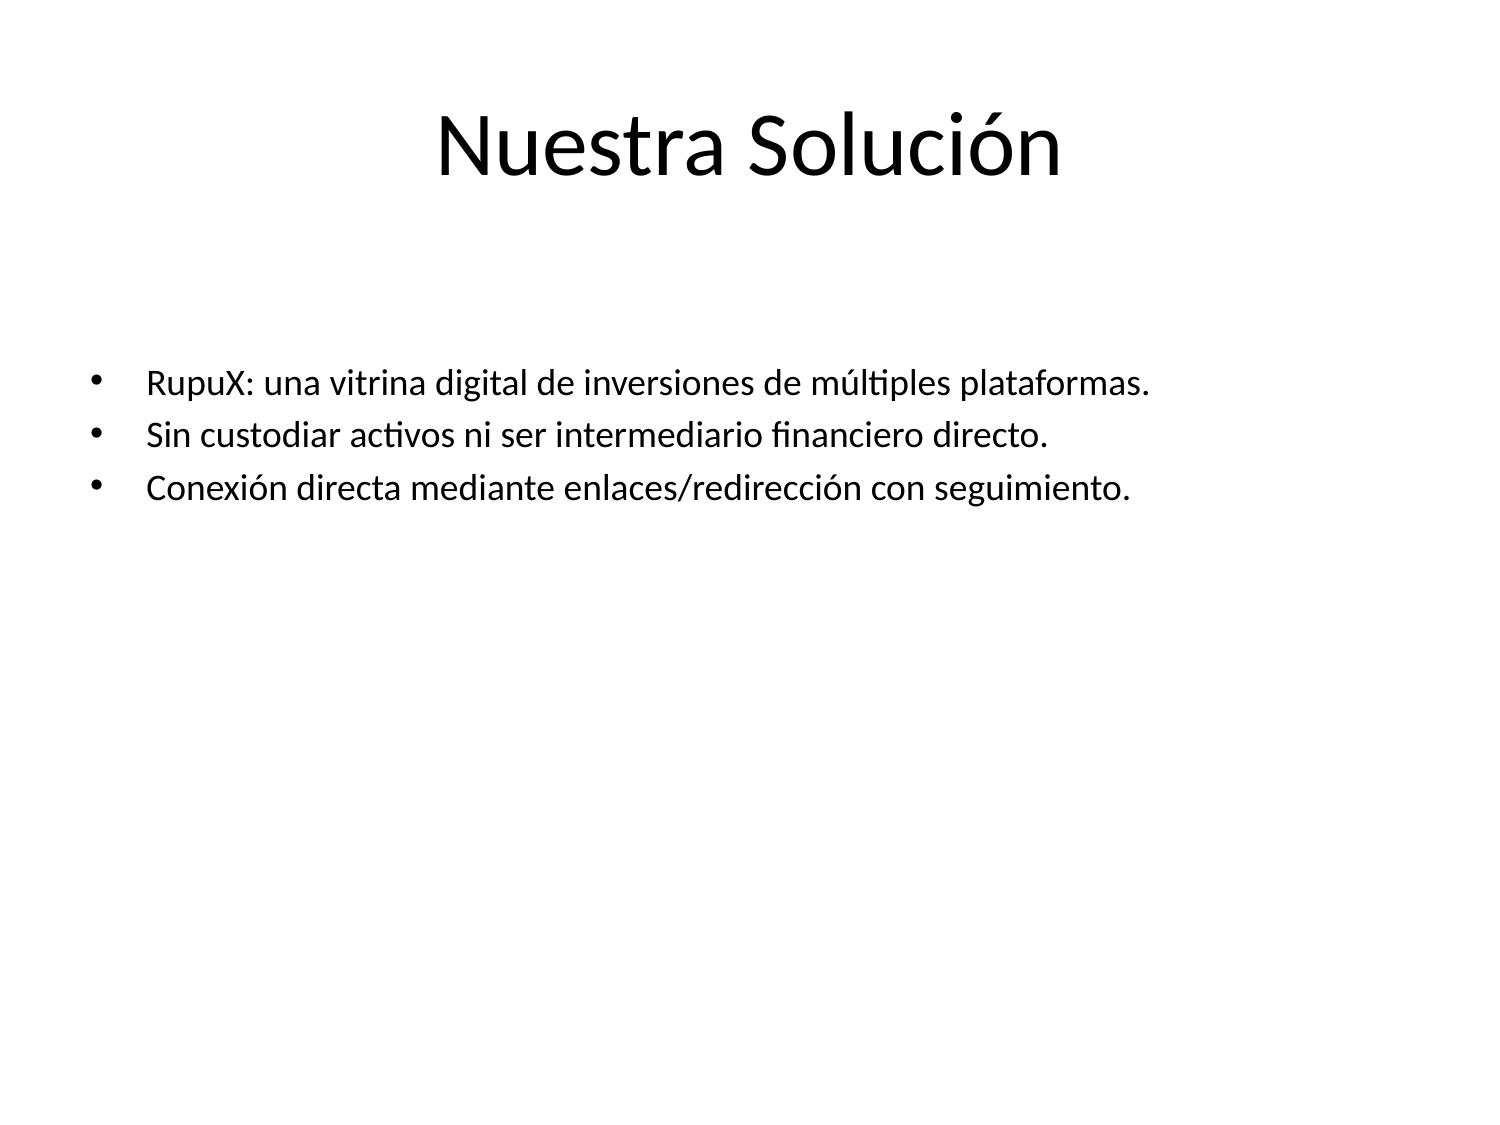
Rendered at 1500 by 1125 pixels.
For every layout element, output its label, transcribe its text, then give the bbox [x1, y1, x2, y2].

list RupuX: una vitrina digital de inversiones de múltiples plataformas. Sin custodiar activos ni ser intermediario financiero directo. Conexión directa mediante enlaces/redirección con seguimiento. [75, 262, 1425, 1005]
title Nuestra Solución [75, 45, 1425, 233]
